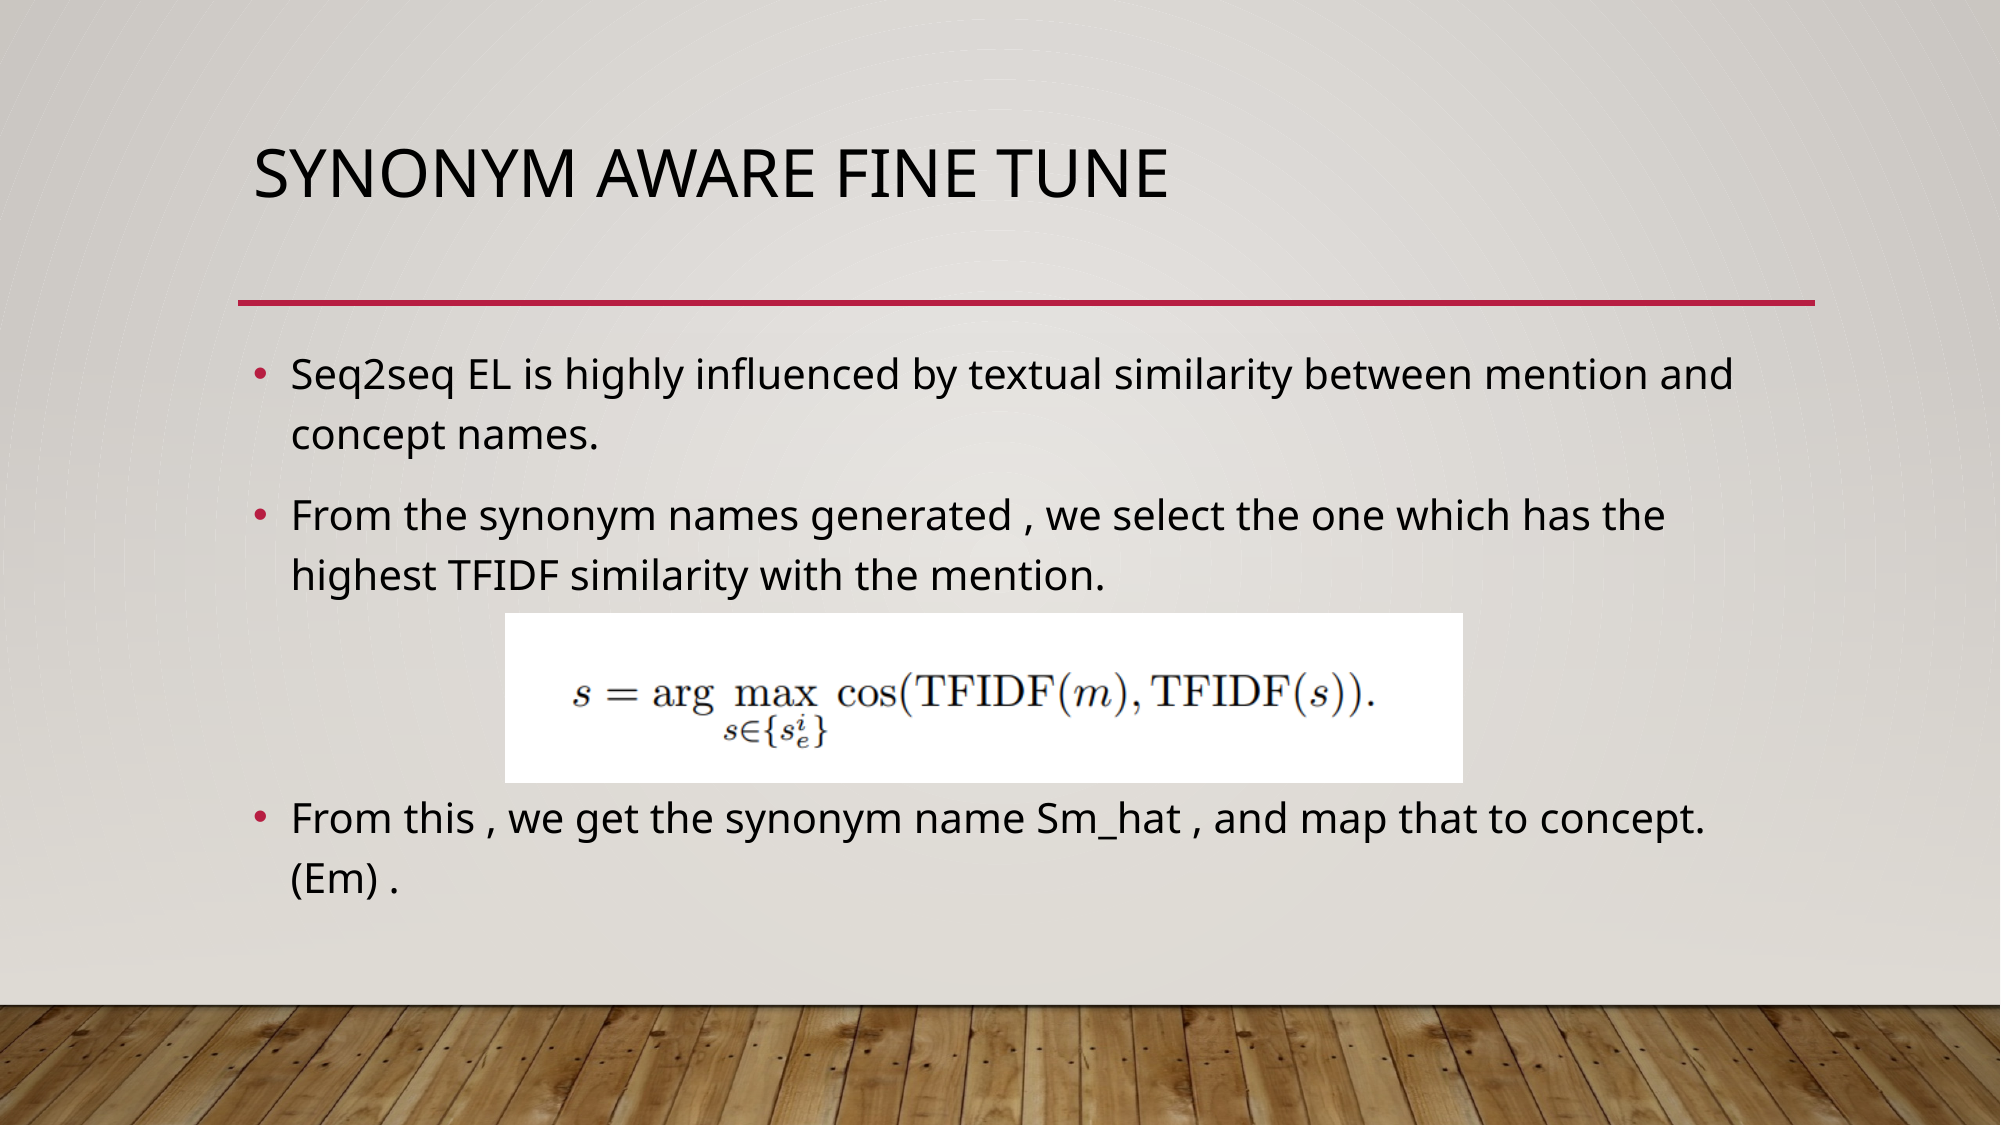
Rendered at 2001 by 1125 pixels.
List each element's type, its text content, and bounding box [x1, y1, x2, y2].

title Synonym Aware fine tune [238, 131, 1814, 305]
picture [0, 1005, 2000, 1125]
list Seq2seq EL is highly influenced by textual similarity between mention and concept names. From the synonym names generated , we select the one which has the highest TFIDF similarity with the mention. From this , we get the synonym name Sm_hat , and map that to concept. (Em) . [238, 330, 1814, 897]
picture [505, 613, 1463, 784]
